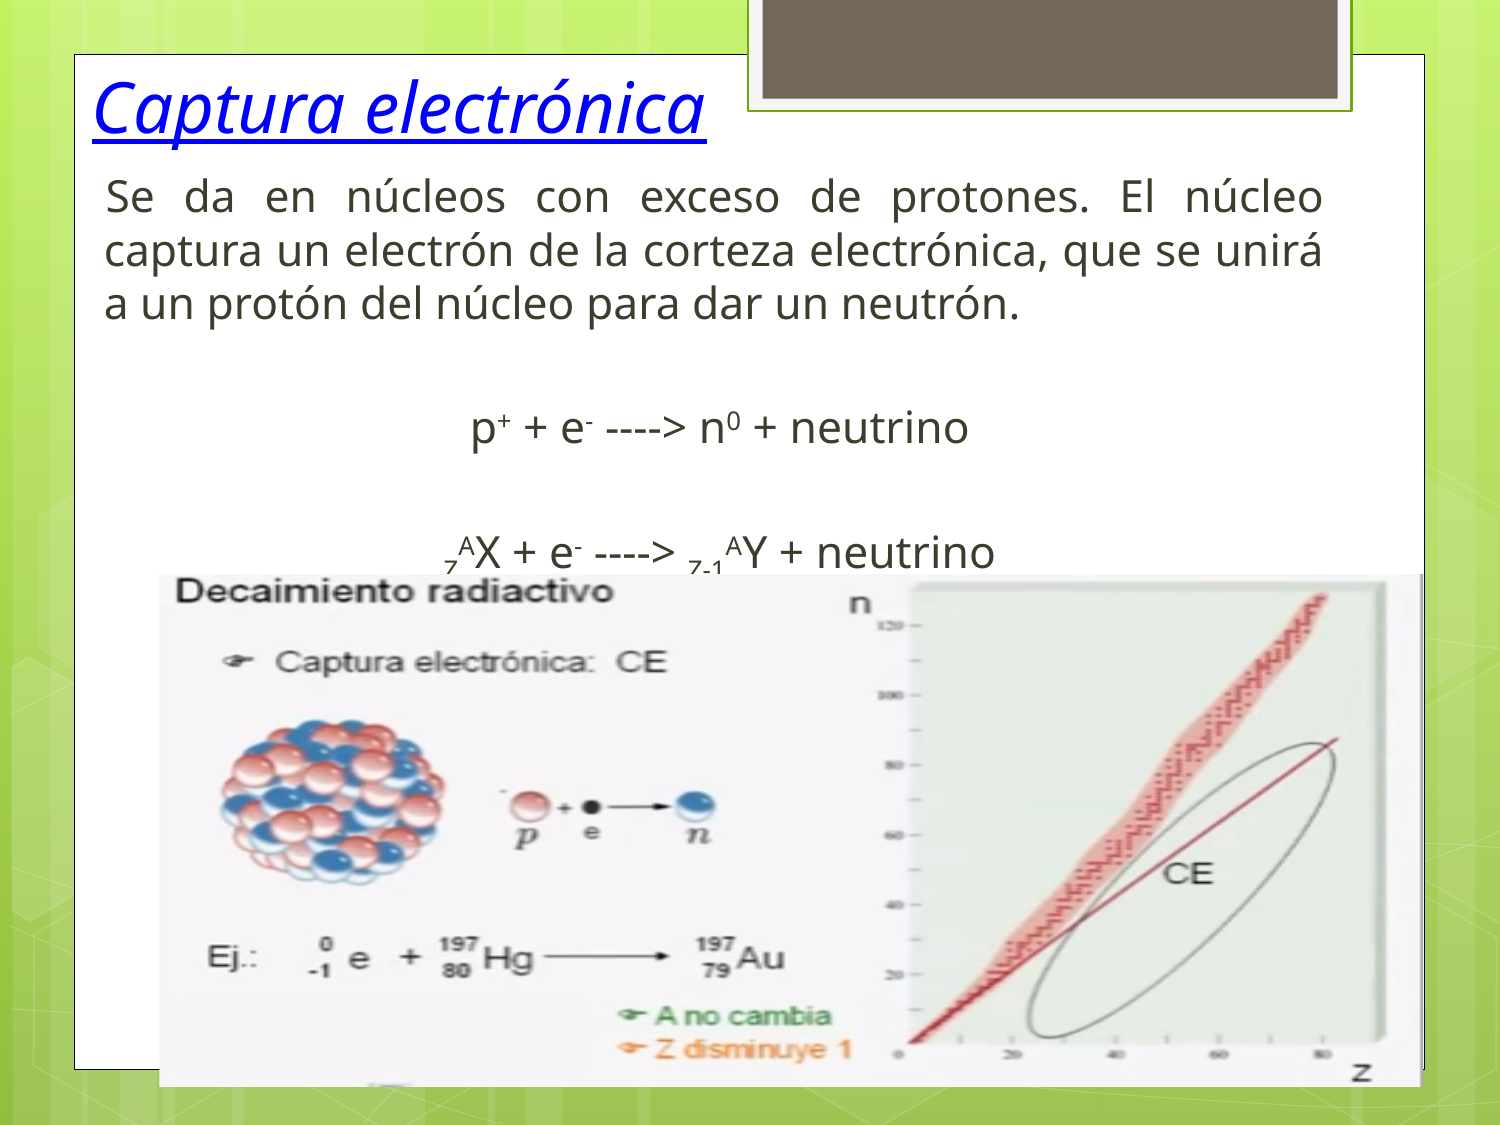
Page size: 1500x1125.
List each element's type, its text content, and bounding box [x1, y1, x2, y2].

picture [159, 573, 1424, 1087]
list Se da en núcleos con exceso de protones. El núcleo captura un electrón de la corteza electrónica, que se unirá a un protón del núcleo para dar un neutrón. p+ + e- ----> n0 + neutrino ZAX + e- ----> Z-1AY + neutrino [88, 160, 1341, 598]
title Captura electrónica [76, 54, 939, 156]
